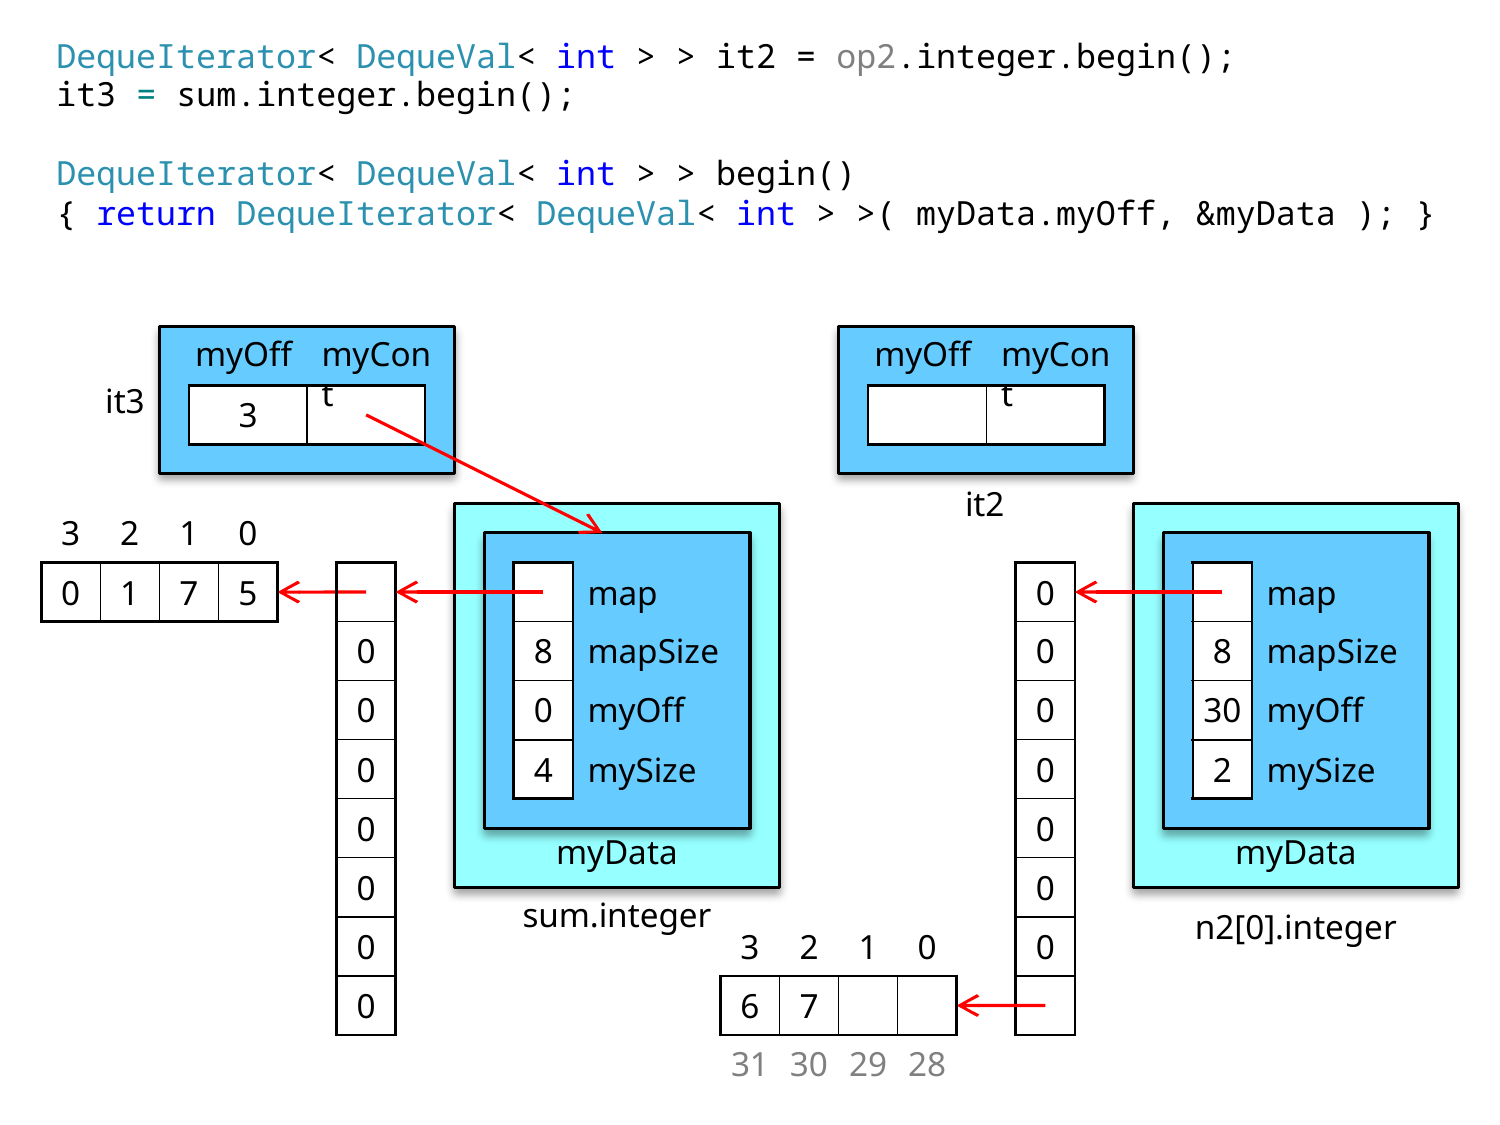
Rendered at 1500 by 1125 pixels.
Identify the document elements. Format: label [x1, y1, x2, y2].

table_cell [515, 681, 572, 739]
table_header [869, 387, 986, 443]
table_cell [219, 564, 276, 620]
table_cell [722, 977, 779, 1034]
table_cell [839, 977, 897, 1034]
text_box [958, 994, 1046, 1017]
text_box [279, 580, 335, 604]
text_box [1074, 503, 1459, 947]
table_cell [338, 918, 394, 975]
table_header [1194, 564, 1251, 621]
table_cell [780, 977, 838, 1034]
table_header [41, 503, 277, 561]
table_cell [160, 564, 218, 620]
table_cell [1017, 740, 1074, 798]
table_cell [1253, 622, 1429, 799]
table_cell [1017, 977, 1074, 1034]
table_cell [338, 622, 394, 680]
table_cell [1017, 918, 1074, 975]
table_header [720, 917, 957, 975]
table_cell [1017, 681, 1074, 739]
text_box [70, 326, 780, 947]
table_cell [515, 741, 572, 797]
list [41, 31, 1459, 238]
table_cell [1017, 858, 1074, 916]
table_cell [720, 1036, 957, 1094]
table_header [515, 564, 572, 621]
table_header [308, 387, 424, 443]
table_header [987, 387, 1103, 443]
table_cell [1194, 741, 1251, 797]
table_cell [898, 977, 955, 1034]
table_cell [338, 977, 394, 1034]
table_cell [1017, 799, 1074, 857]
table_cell [515, 622, 572, 680]
table_cell [1194, 622, 1251, 680]
table_cell [338, 740, 394, 798]
table_header [1017, 564, 1074, 621]
table_header [1253, 563, 1429, 622]
table_header [338, 564, 394, 621]
table_cell [338, 681, 394, 739]
table_cell [338, 858, 394, 916]
table_cell [43, 564, 100, 620]
table_cell [574, 622, 750, 799]
table_cell [101, 564, 159, 620]
table_header [574, 563, 750, 622]
text_box [838, 326, 1134, 533]
table_cell [1194, 681, 1251, 739]
table_cell [1017, 622, 1074, 680]
table_cell [338, 799, 394, 857]
table_header [190, 387, 306, 443]
